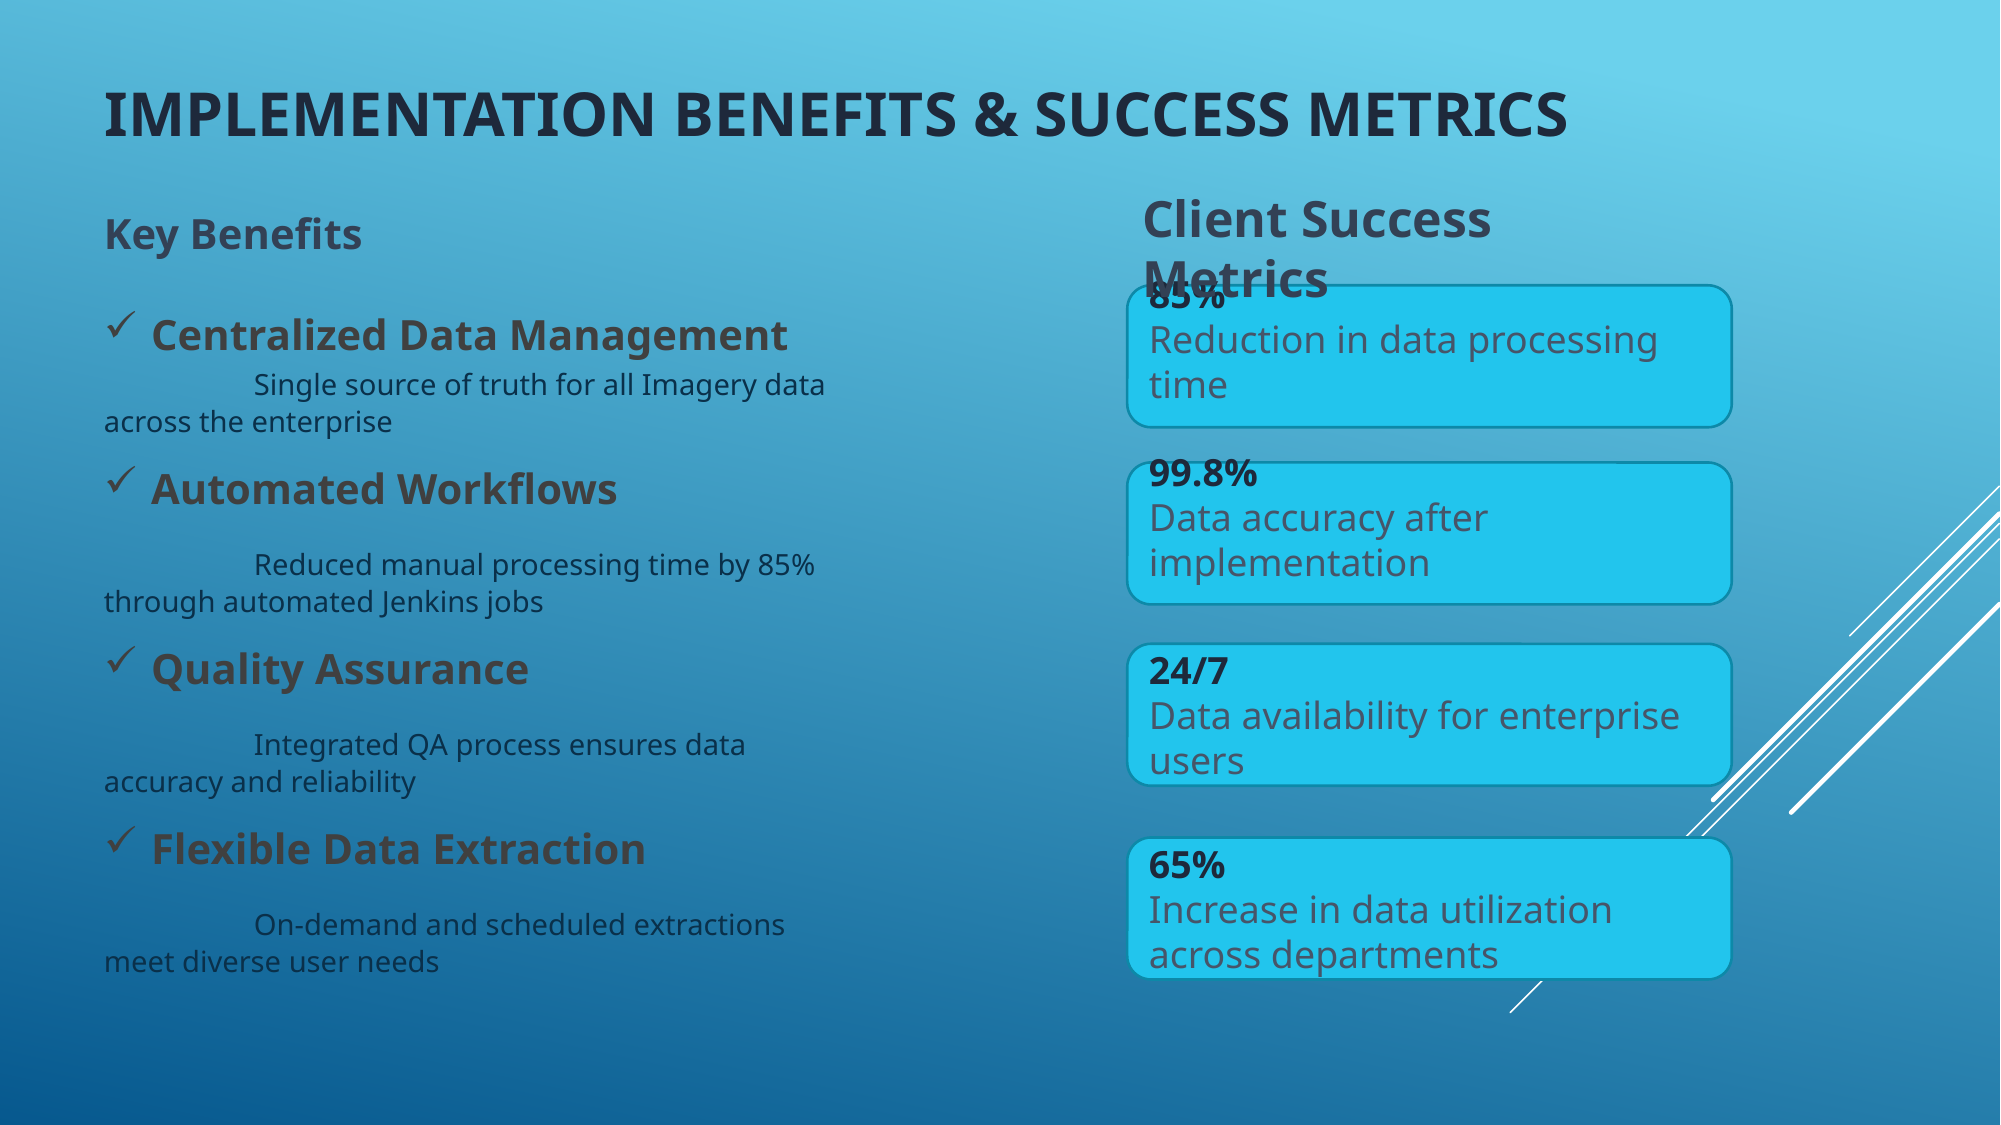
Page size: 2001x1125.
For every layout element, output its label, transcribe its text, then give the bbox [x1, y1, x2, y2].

text_box Client Success Metrics [1127, 180, 1655, 315]
title Implementation Benefits & Success Metrics [89, 44, 1911, 181]
text_box 85% Reduction in data processing time [1125, 283, 1734, 429]
text_box 99.8% Data accuracy after implementation [1125, 461, 1734, 606]
text_box 65% Increase in data utilization across departments [1125, 836, 1734, 981]
text_box 24/7 Data availability for enterprise users [1125, 642, 1734, 788]
text_box Key Benefits Centralized Data Management Single source of truth for all Imagery data across the enterprise Automated Workflows Reduced manual processing time by 85% through automated Jenkins jobs Quality Assurance Integrated QA process ensures data accuracy and reliability Flexible Data Extraction On-demand and scheduled extractions meet diverse user needs [89, 200, 849, 1031]
